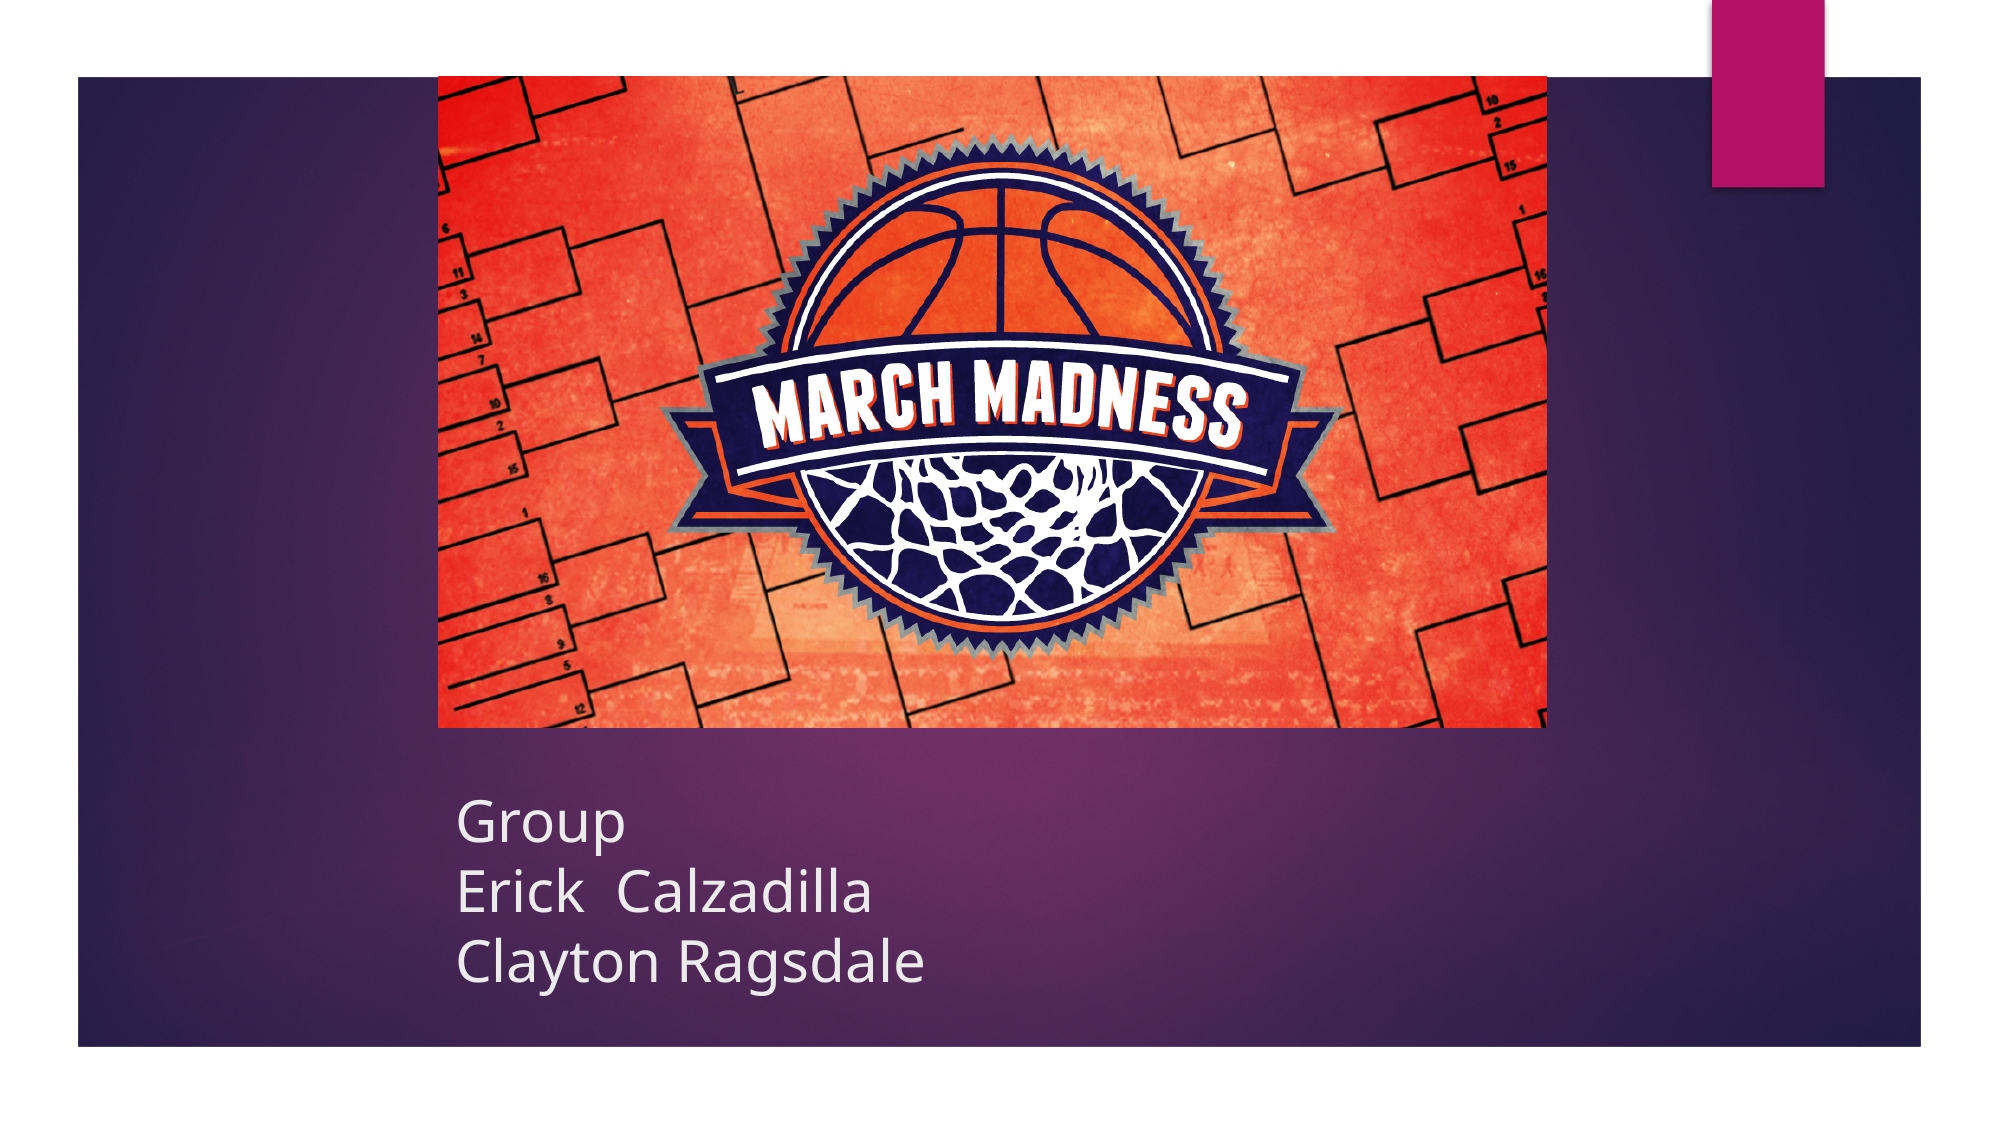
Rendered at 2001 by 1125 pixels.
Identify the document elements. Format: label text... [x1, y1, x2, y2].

title Group Erick Calzadilla Clayton Ragsdale [440, 768, 1090, 1002]
picture [79, 76, 1920, 1046]
